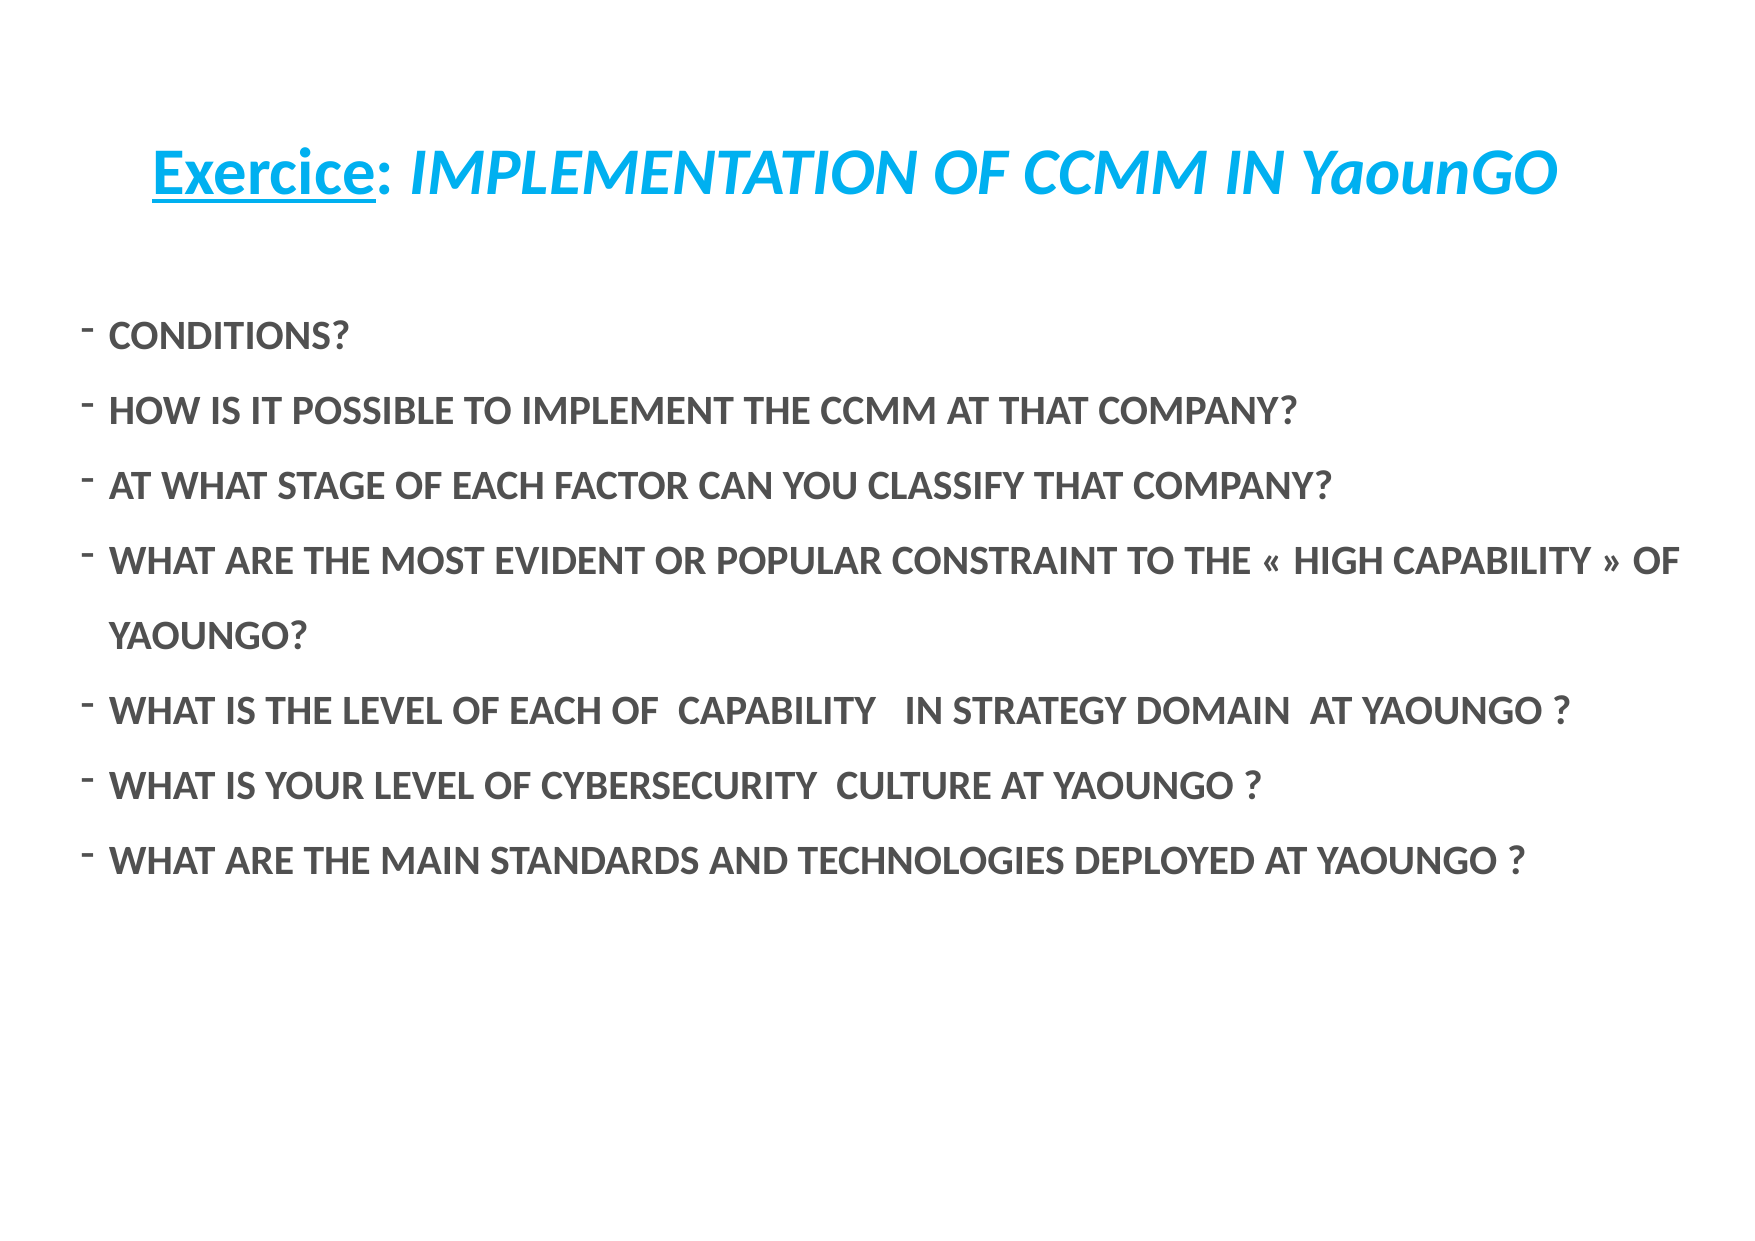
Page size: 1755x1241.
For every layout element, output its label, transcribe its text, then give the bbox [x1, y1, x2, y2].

title Exercice: IMPLEMENTATION OF CCMM IN YaounGO [52, 127, 1674, 209]
list CONDITIONS? How is it possible to implement the CCMM AT that COMPANY? At what stage of each factor can you classify that company? What are the most evident or popular constraint to the « high capability » of Yaoungo? What is THE level of each of capability in strategy domain AT YAounGO ? What is your level of cybersecurity culture AT YAouNGO ? What are the main standards and technologies DEPLOYED AT YAouNGO ? [80, 282, 1728, 924]
